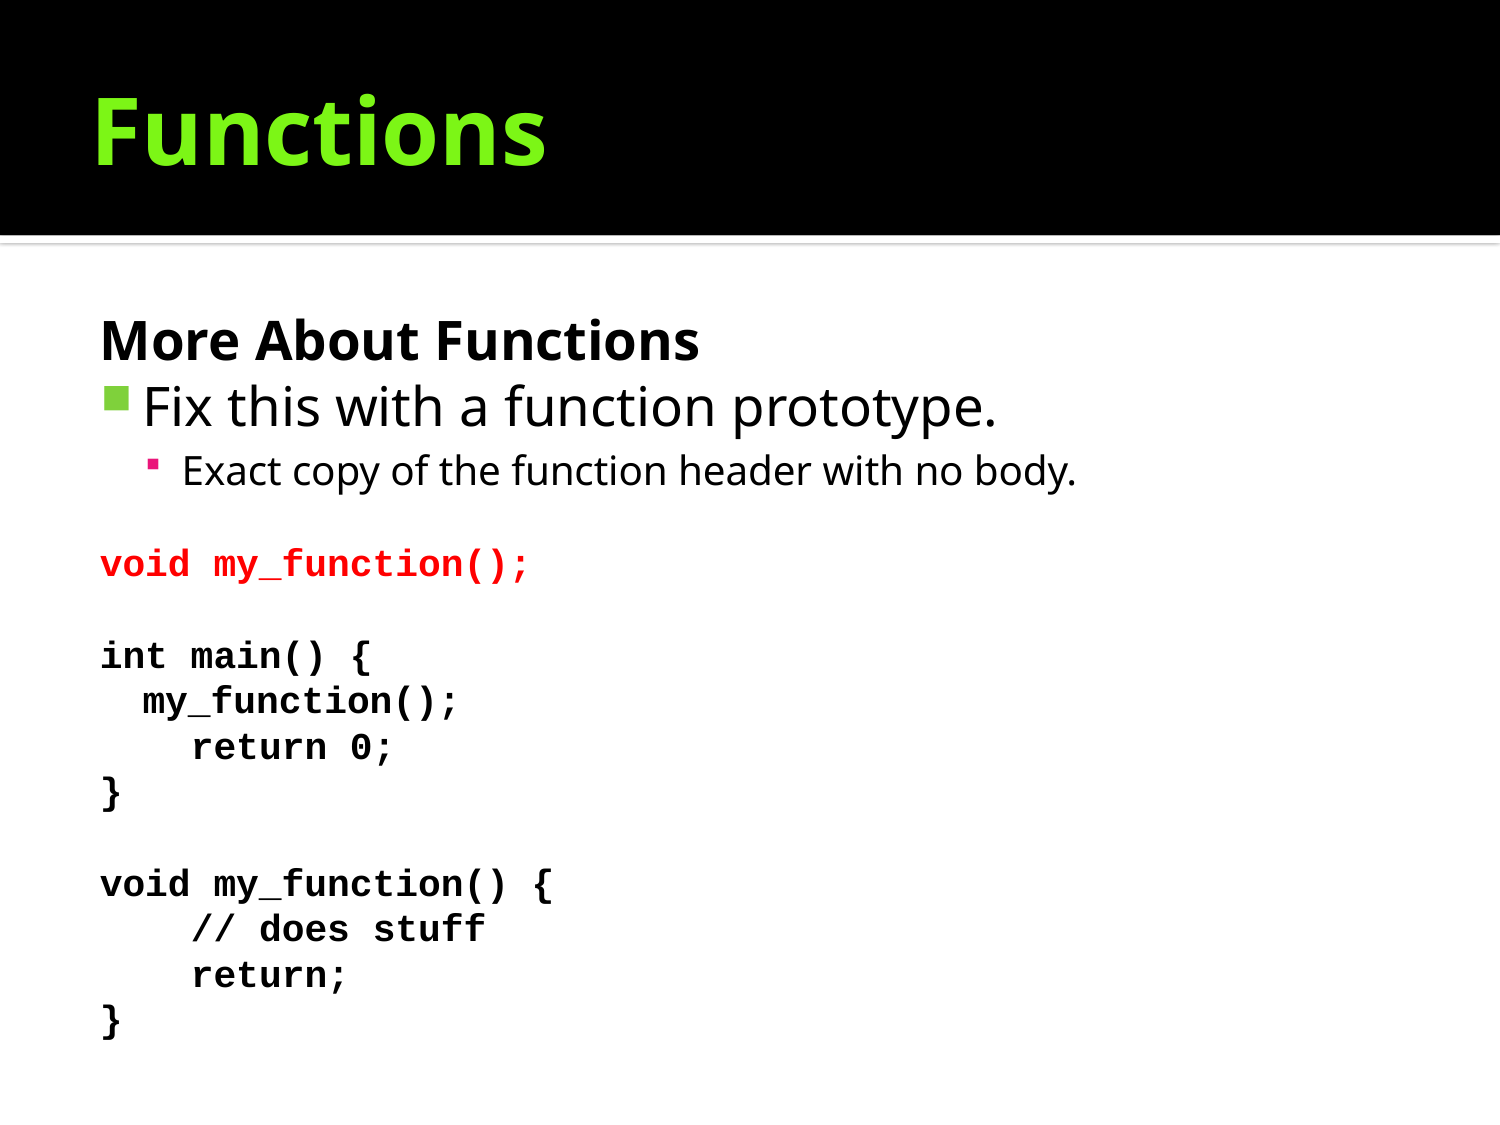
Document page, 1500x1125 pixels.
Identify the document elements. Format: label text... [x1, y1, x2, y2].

list More About Functions Fix this with a function prototype. Exact copy of the function header with no body. void my_function(); int main() { my_function(); return 0; } void my_function() { // does stuff return; } [75, 291, 1425, 1050]
title Functions [75, 25, 1425, 231]
